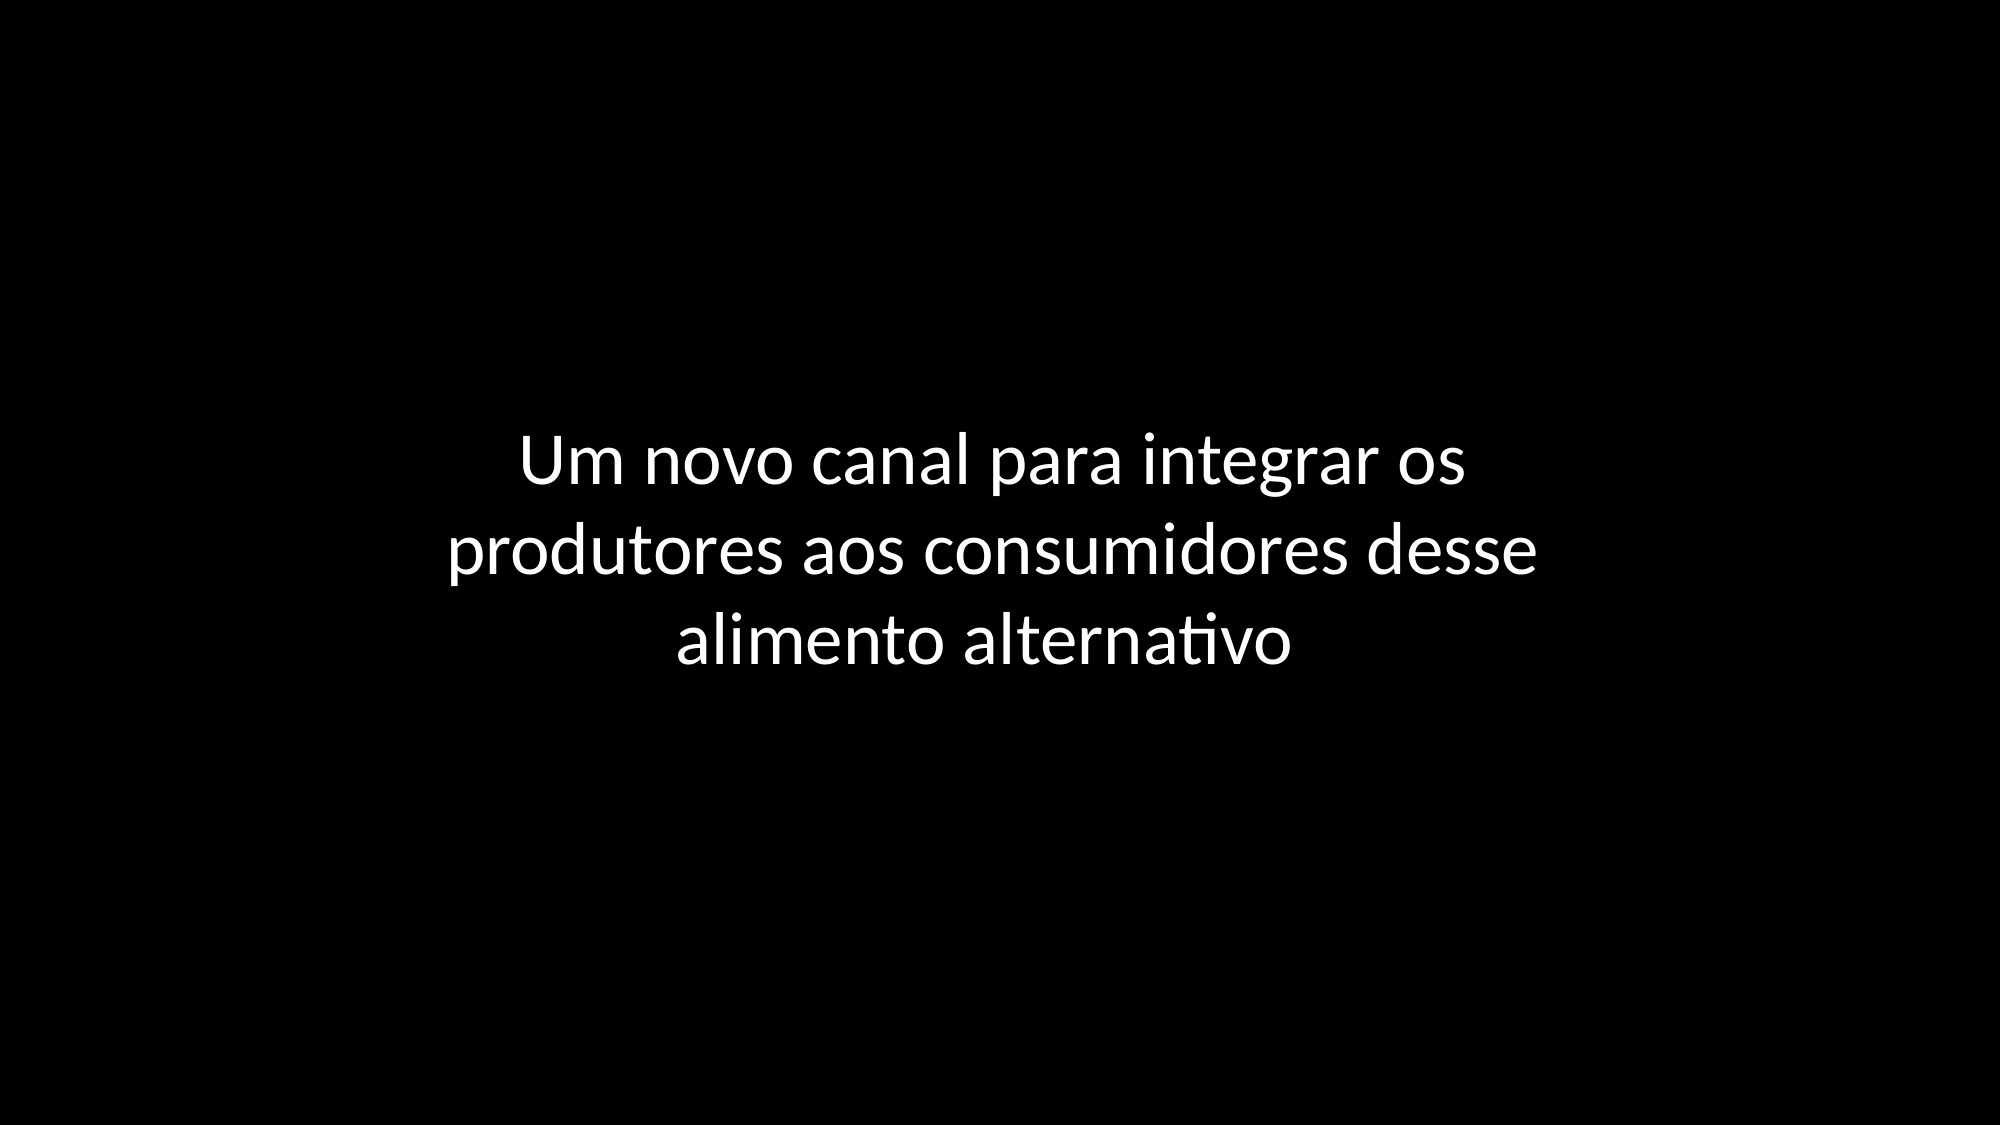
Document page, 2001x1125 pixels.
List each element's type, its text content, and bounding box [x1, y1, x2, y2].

text_box Um novo canal para integrar os produtores aos consumidores desse alimento alternativo [417, 452, 1569, 637]
text_box [392, 428, 1544, 620]
